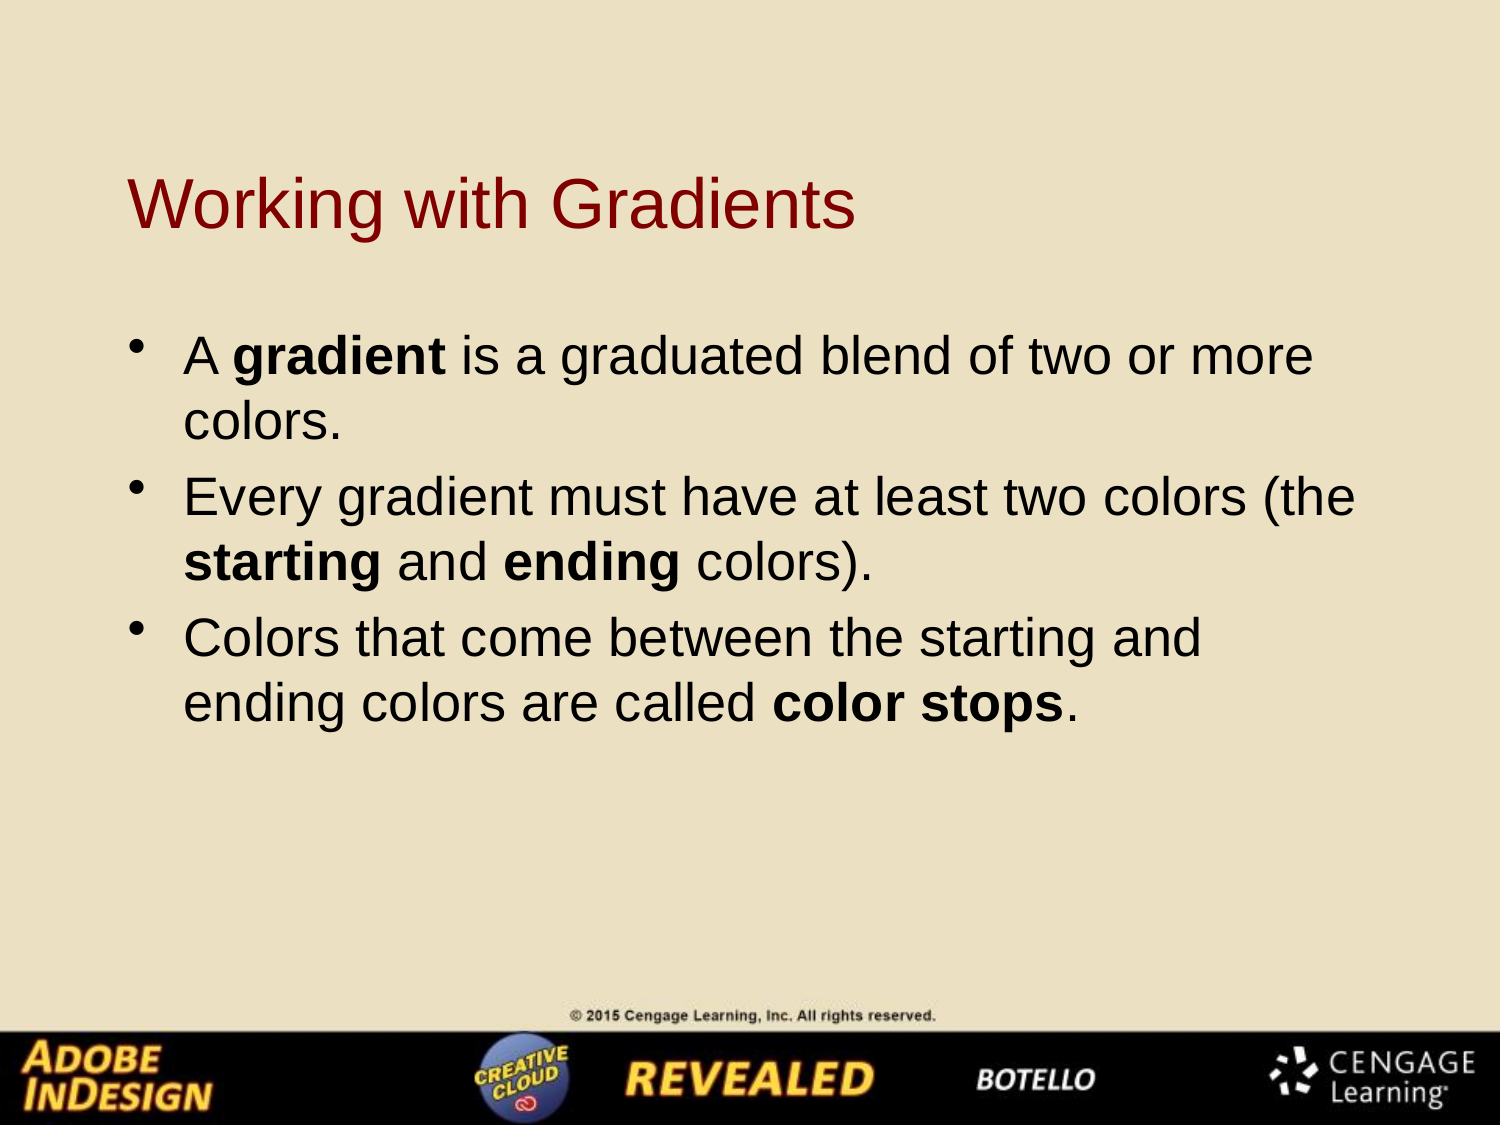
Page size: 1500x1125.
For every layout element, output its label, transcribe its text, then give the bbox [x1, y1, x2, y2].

picture [0, 0, 1500, 1125]
title Working with Gradients [112, 99, 1088, 300]
list A gradient is a graduated blend of two or more colors. Every gradient must have at least two colors (the starting and ending colors). Colors that come between the starting and ending colors are called color stops. [112, 312, 1388, 1000]
